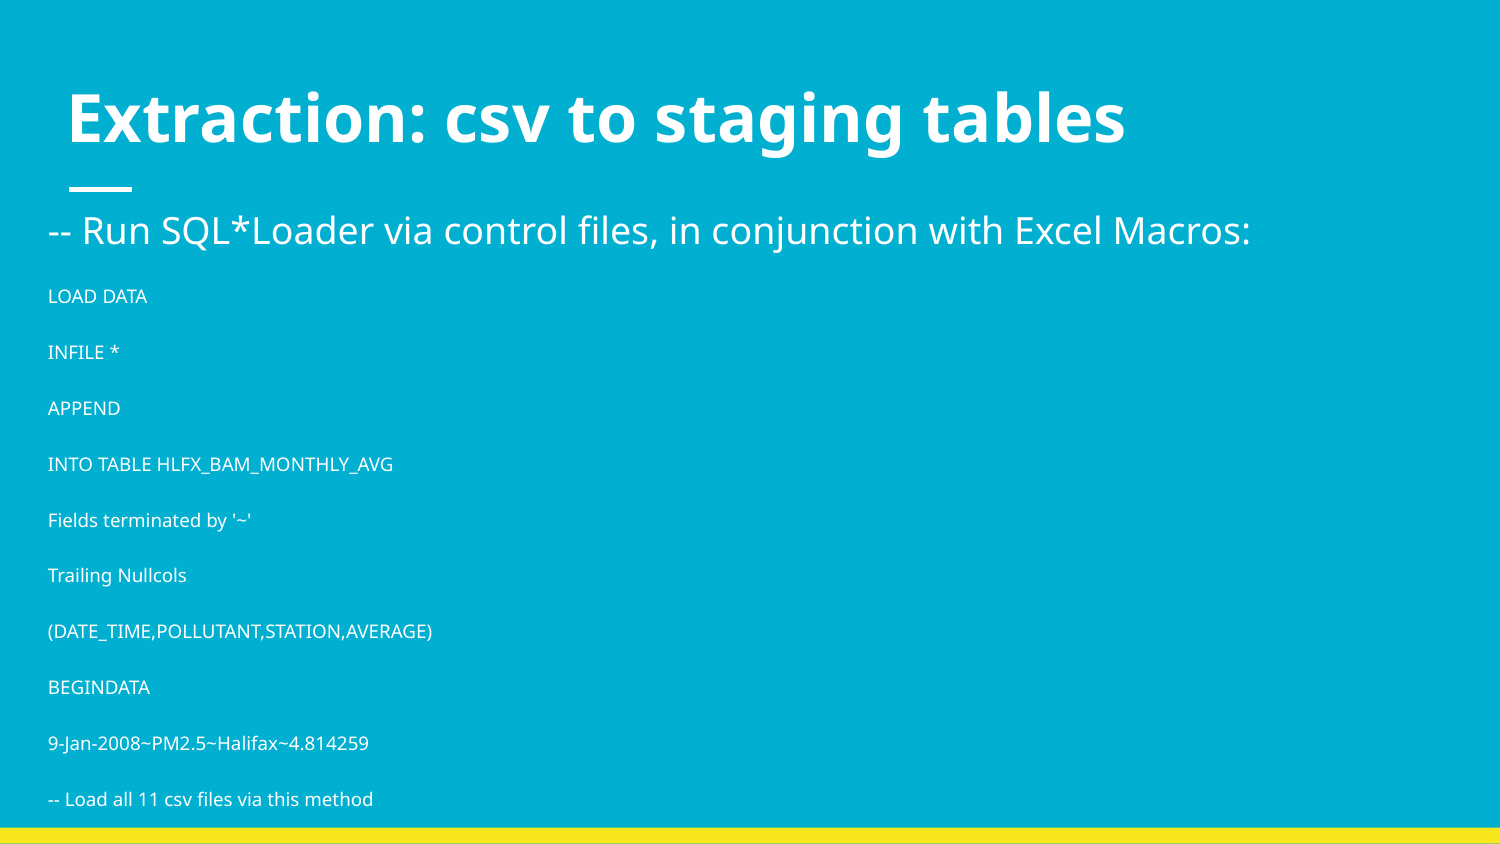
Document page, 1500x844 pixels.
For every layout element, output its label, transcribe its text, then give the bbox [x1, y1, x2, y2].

list -- Run SQL*Loader via control files, in conjunction with Excel Macros: LOAD DATA INFILE * APPEND INTO TABLE HLFX_BAM_MONTHLY_AVG Fields terminated by '~' Trailing Nullcols (DATE_TIME,POLLUTANT,STATION,AVERAGE) BEGINDATA 9-Jan-2008~PM2.5~Halifax~4.814259 -- Load all 11 csv files via this method [32, 184, 1431, 828]
title Extraction: csv to staging tables [51, 61, 1449, 167]
